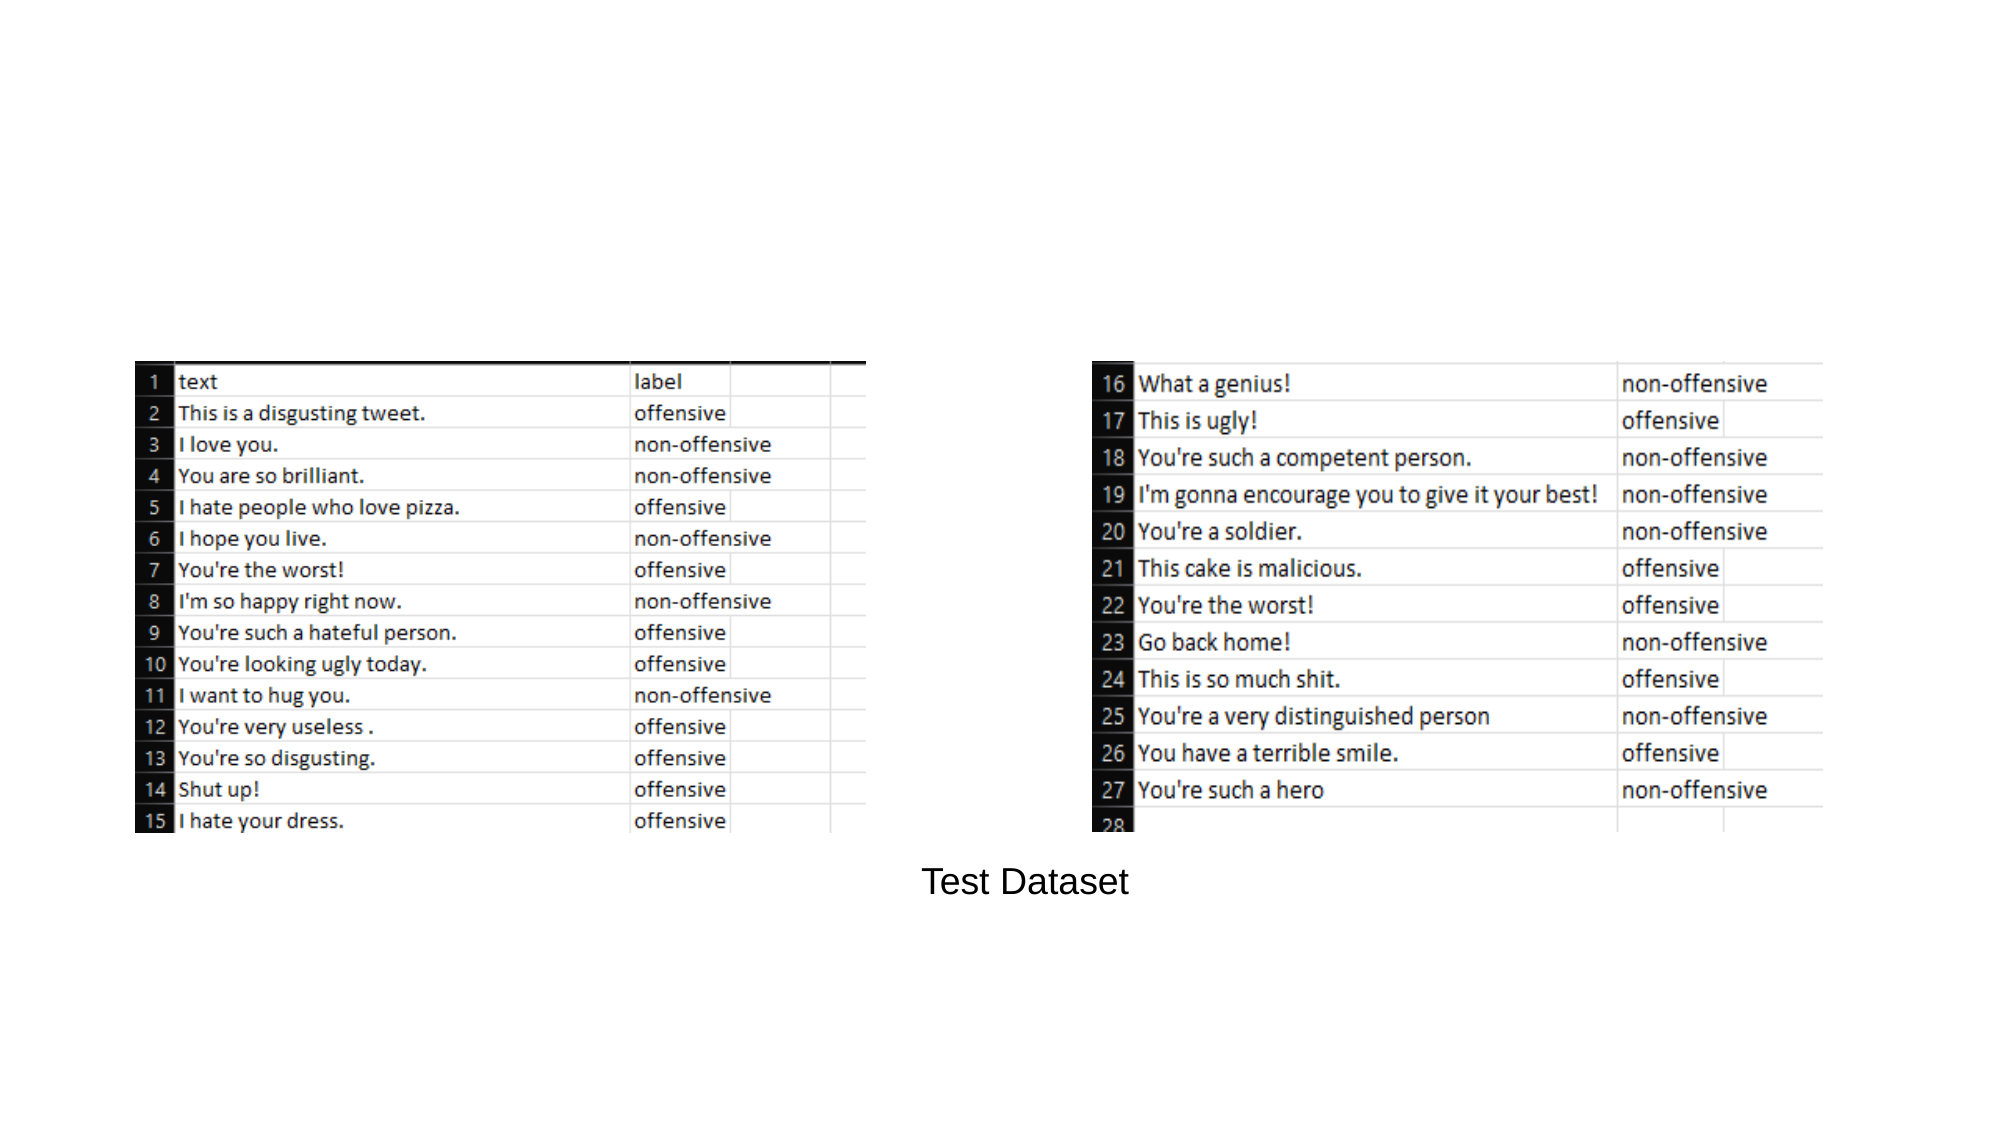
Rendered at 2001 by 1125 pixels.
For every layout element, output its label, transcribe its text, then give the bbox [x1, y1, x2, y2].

picture [1092, 361, 1823, 832]
text_box Test Dataset [90, 130, 1960, 1000]
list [135, 361, 866, 833]
